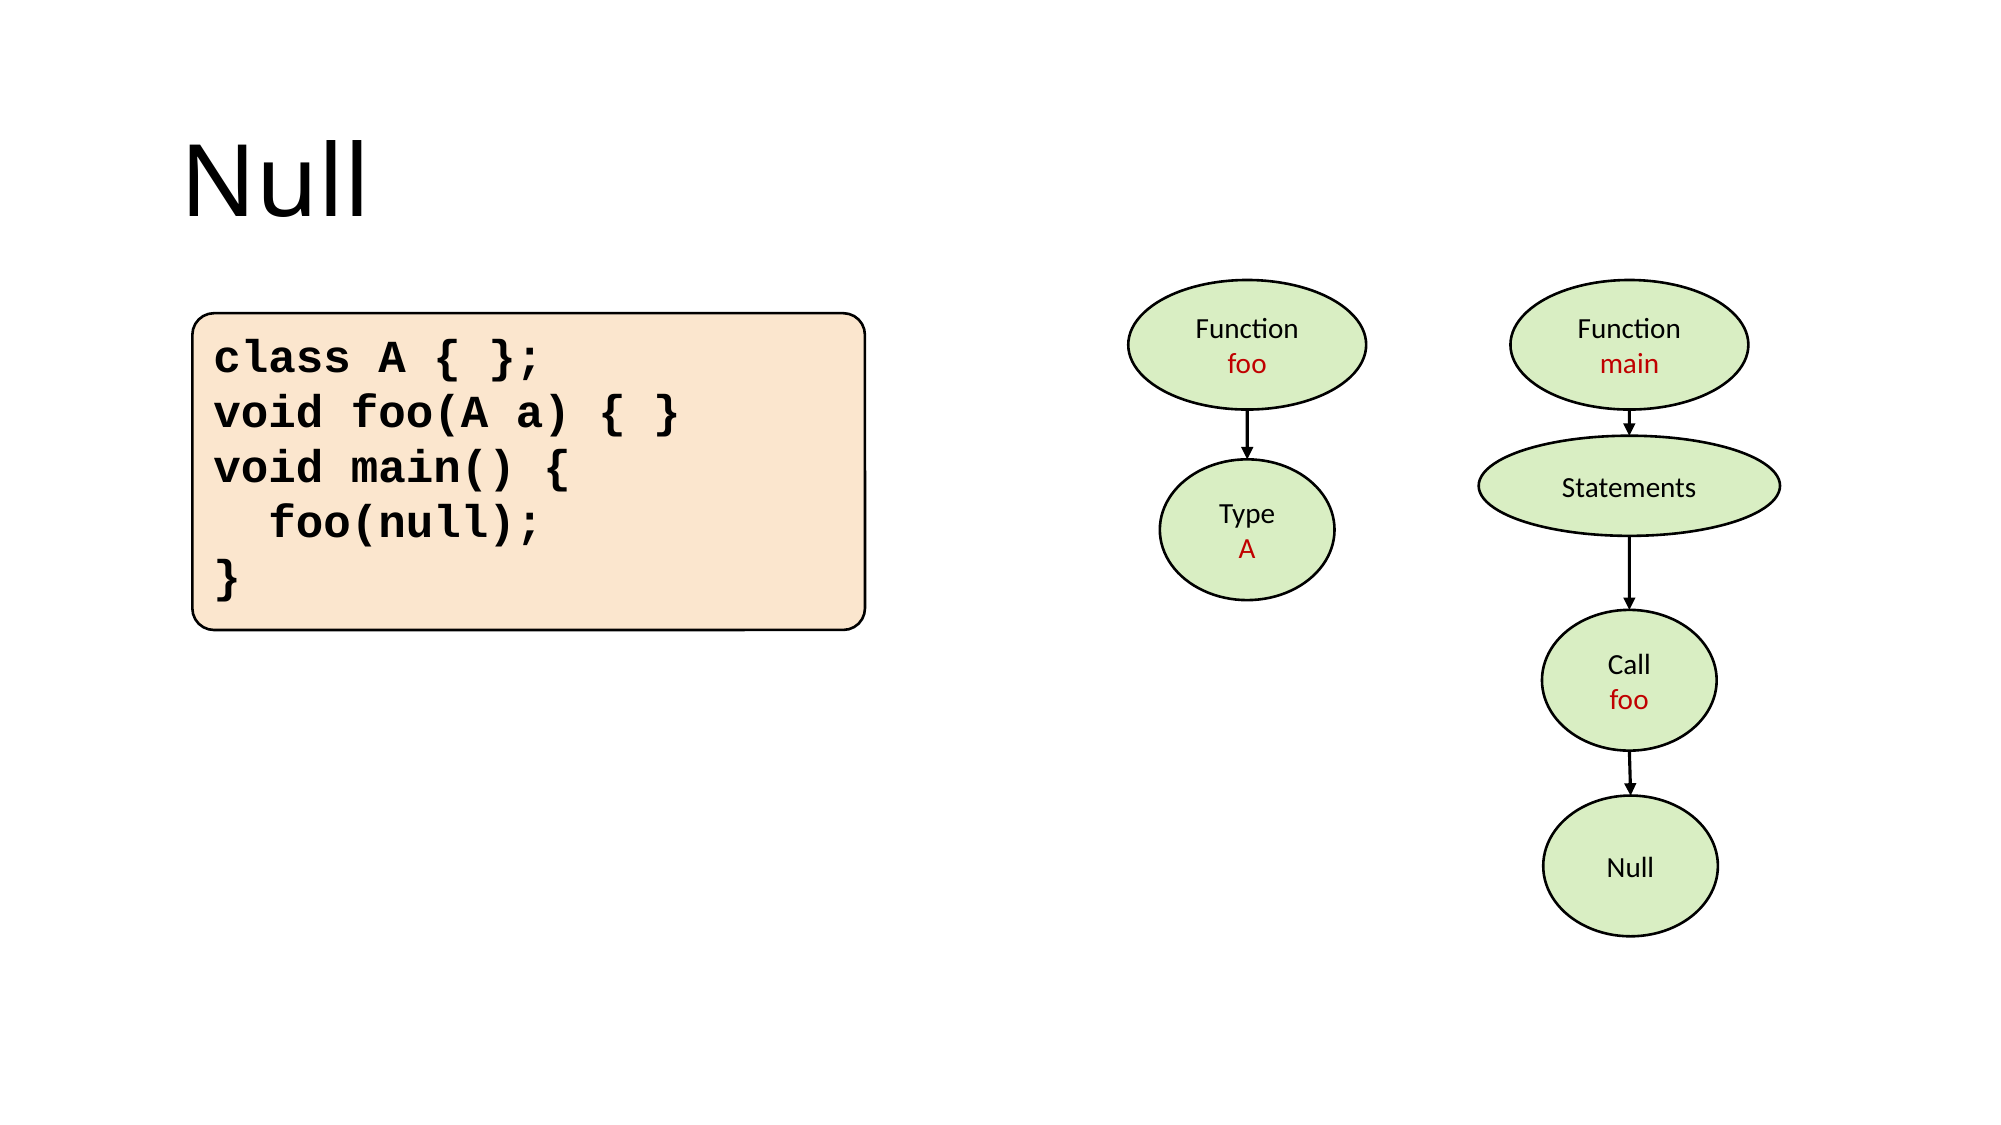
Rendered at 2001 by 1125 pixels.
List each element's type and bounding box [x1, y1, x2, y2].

text_box [165, 109, 1829, 245]
text_box [1477, 278, 1782, 938]
text_box [191, 311, 867, 632]
text_box [1126, 278, 1368, 602]
